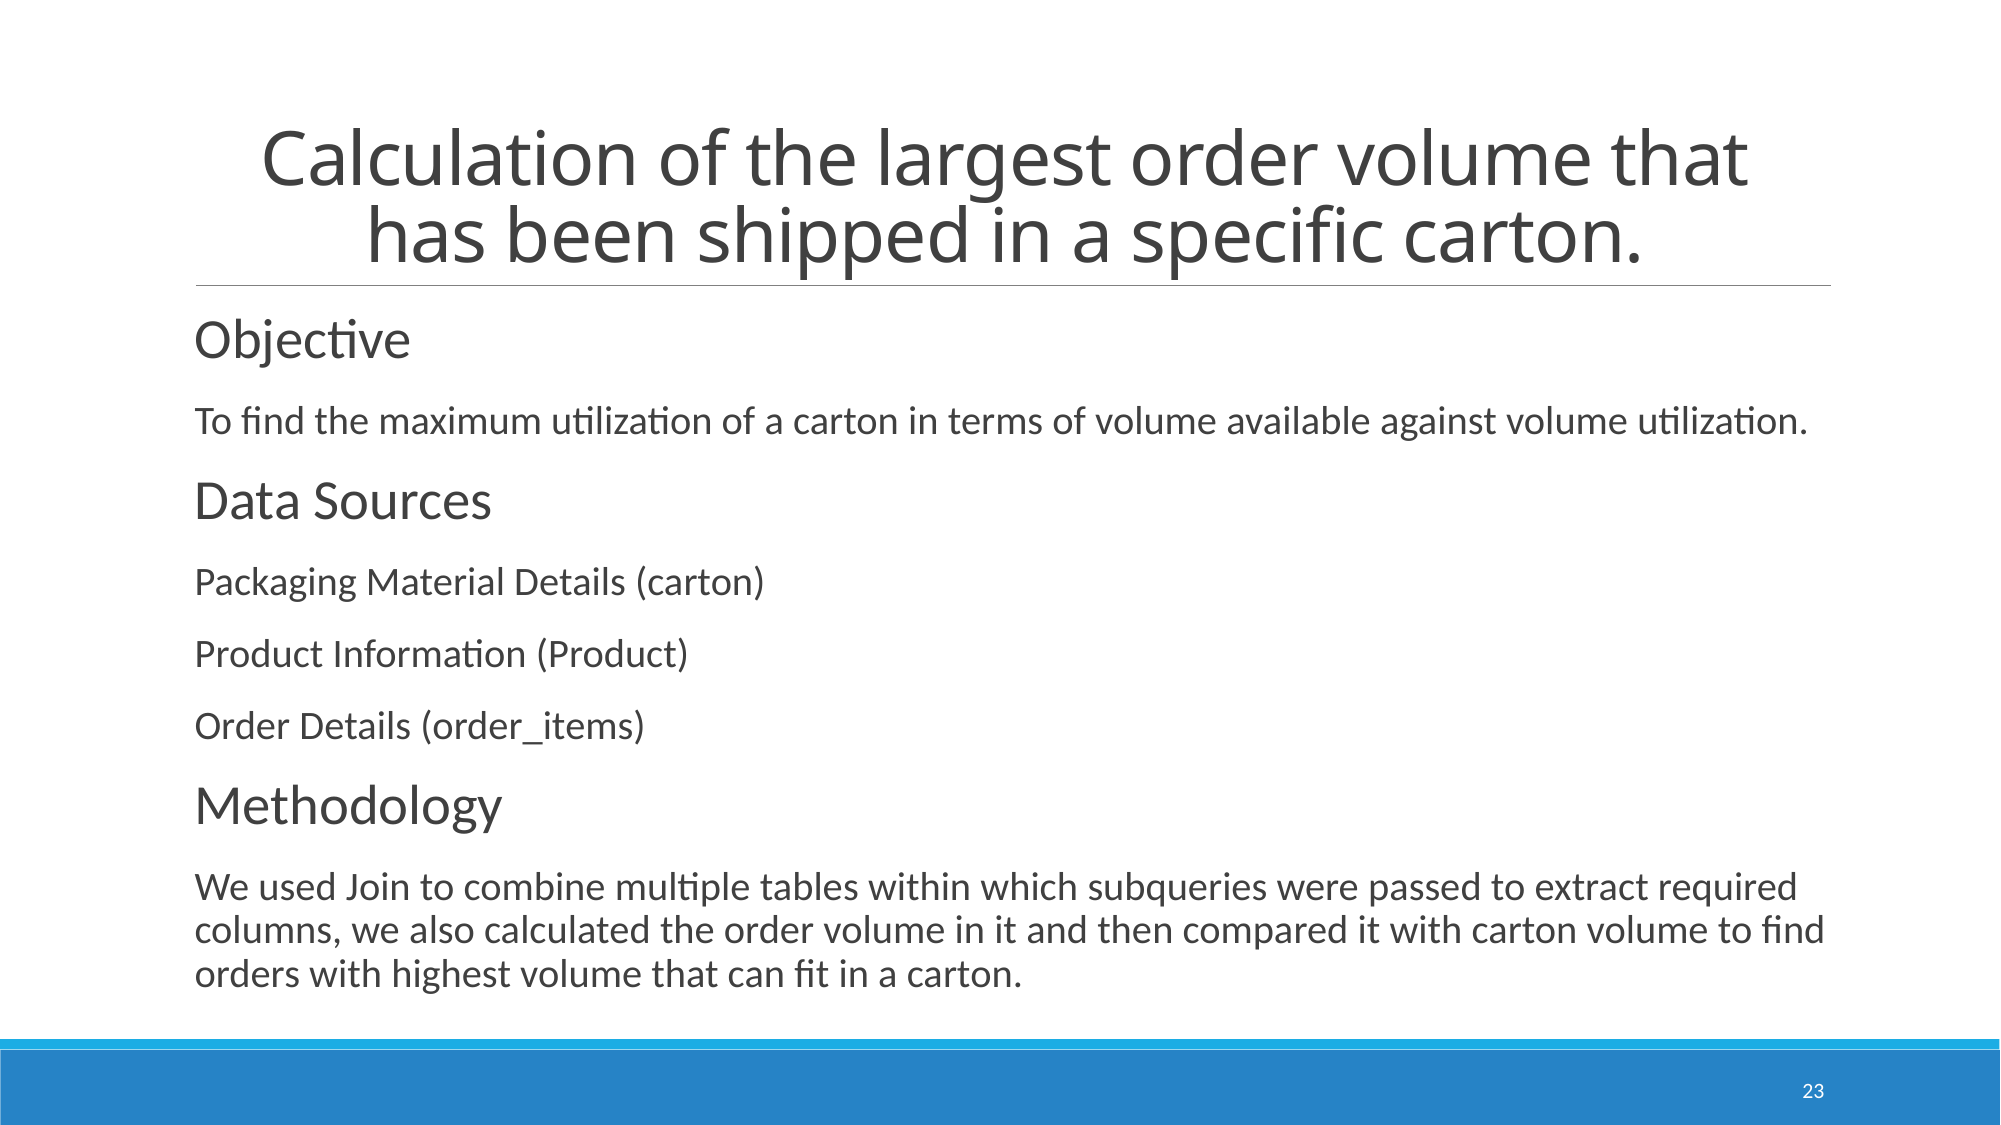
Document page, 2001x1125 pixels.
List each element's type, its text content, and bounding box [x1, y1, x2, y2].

title Calculation of the largest order volume that has been shipped in a specific carton. [180, 47, 1830, 285]
list Objective To find the maximum utilization of a carton in terms of volume available against volume utilization. Data Sources Packaging Material Details (carton) Product Information (Product) Order Details (order_items) Methodology We used Join to combine multiple tables within which subqueries were passed to extract required columns, we also calculated the order volume in it and then compared it with carton volume to find orders with highest volume that can fit in a carton. [180, 302, 1830, 1016]
slide_number 23 [1624, 1059, 1840, 1120]
